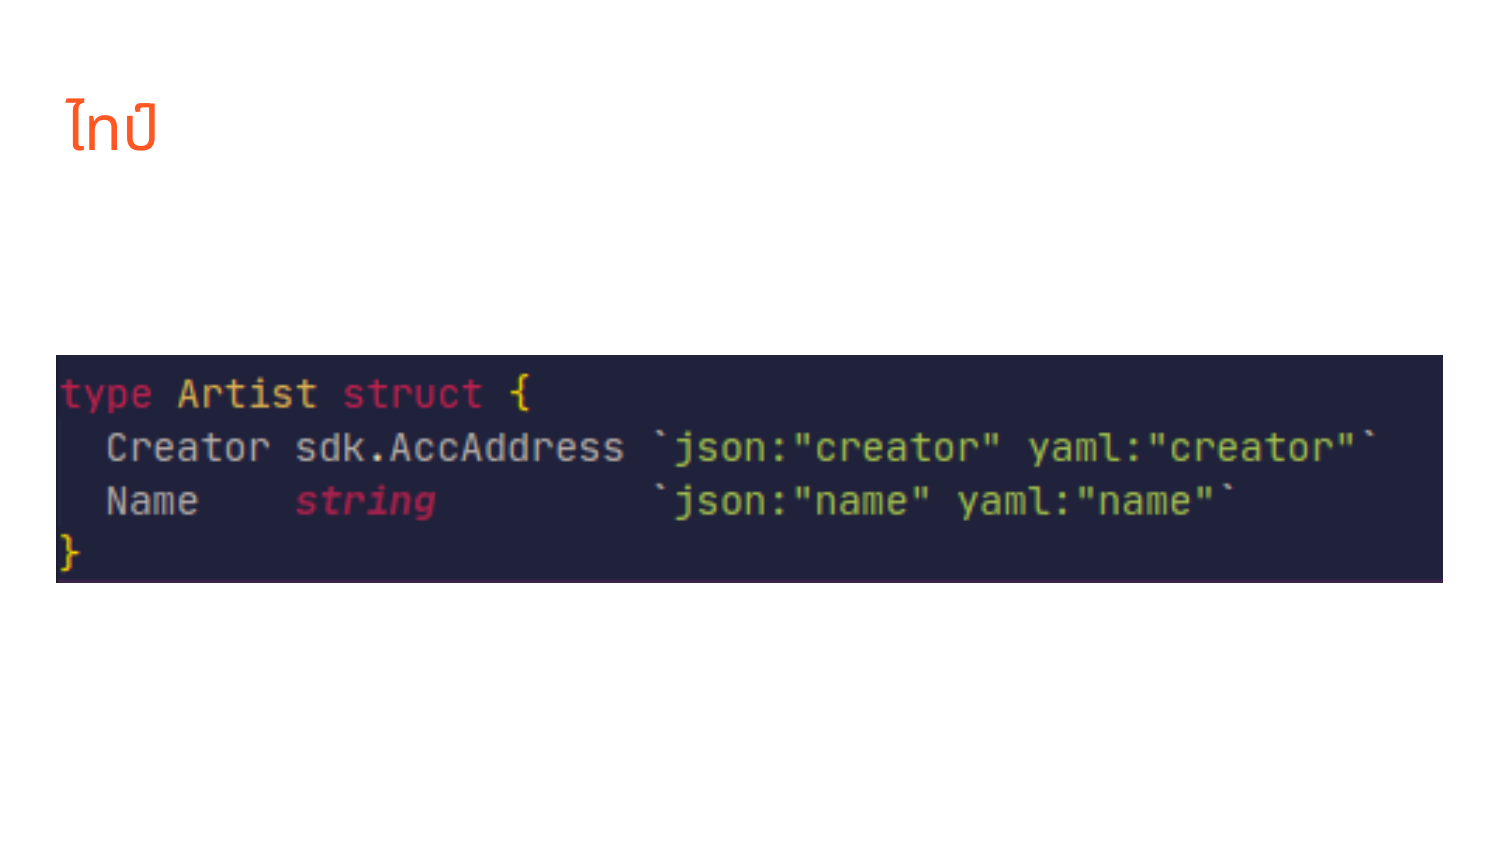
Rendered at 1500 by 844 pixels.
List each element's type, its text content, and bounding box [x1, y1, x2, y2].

title ไทป์ [51, 72, 1449, 167]
picture [56, 355, 1444, 584]
